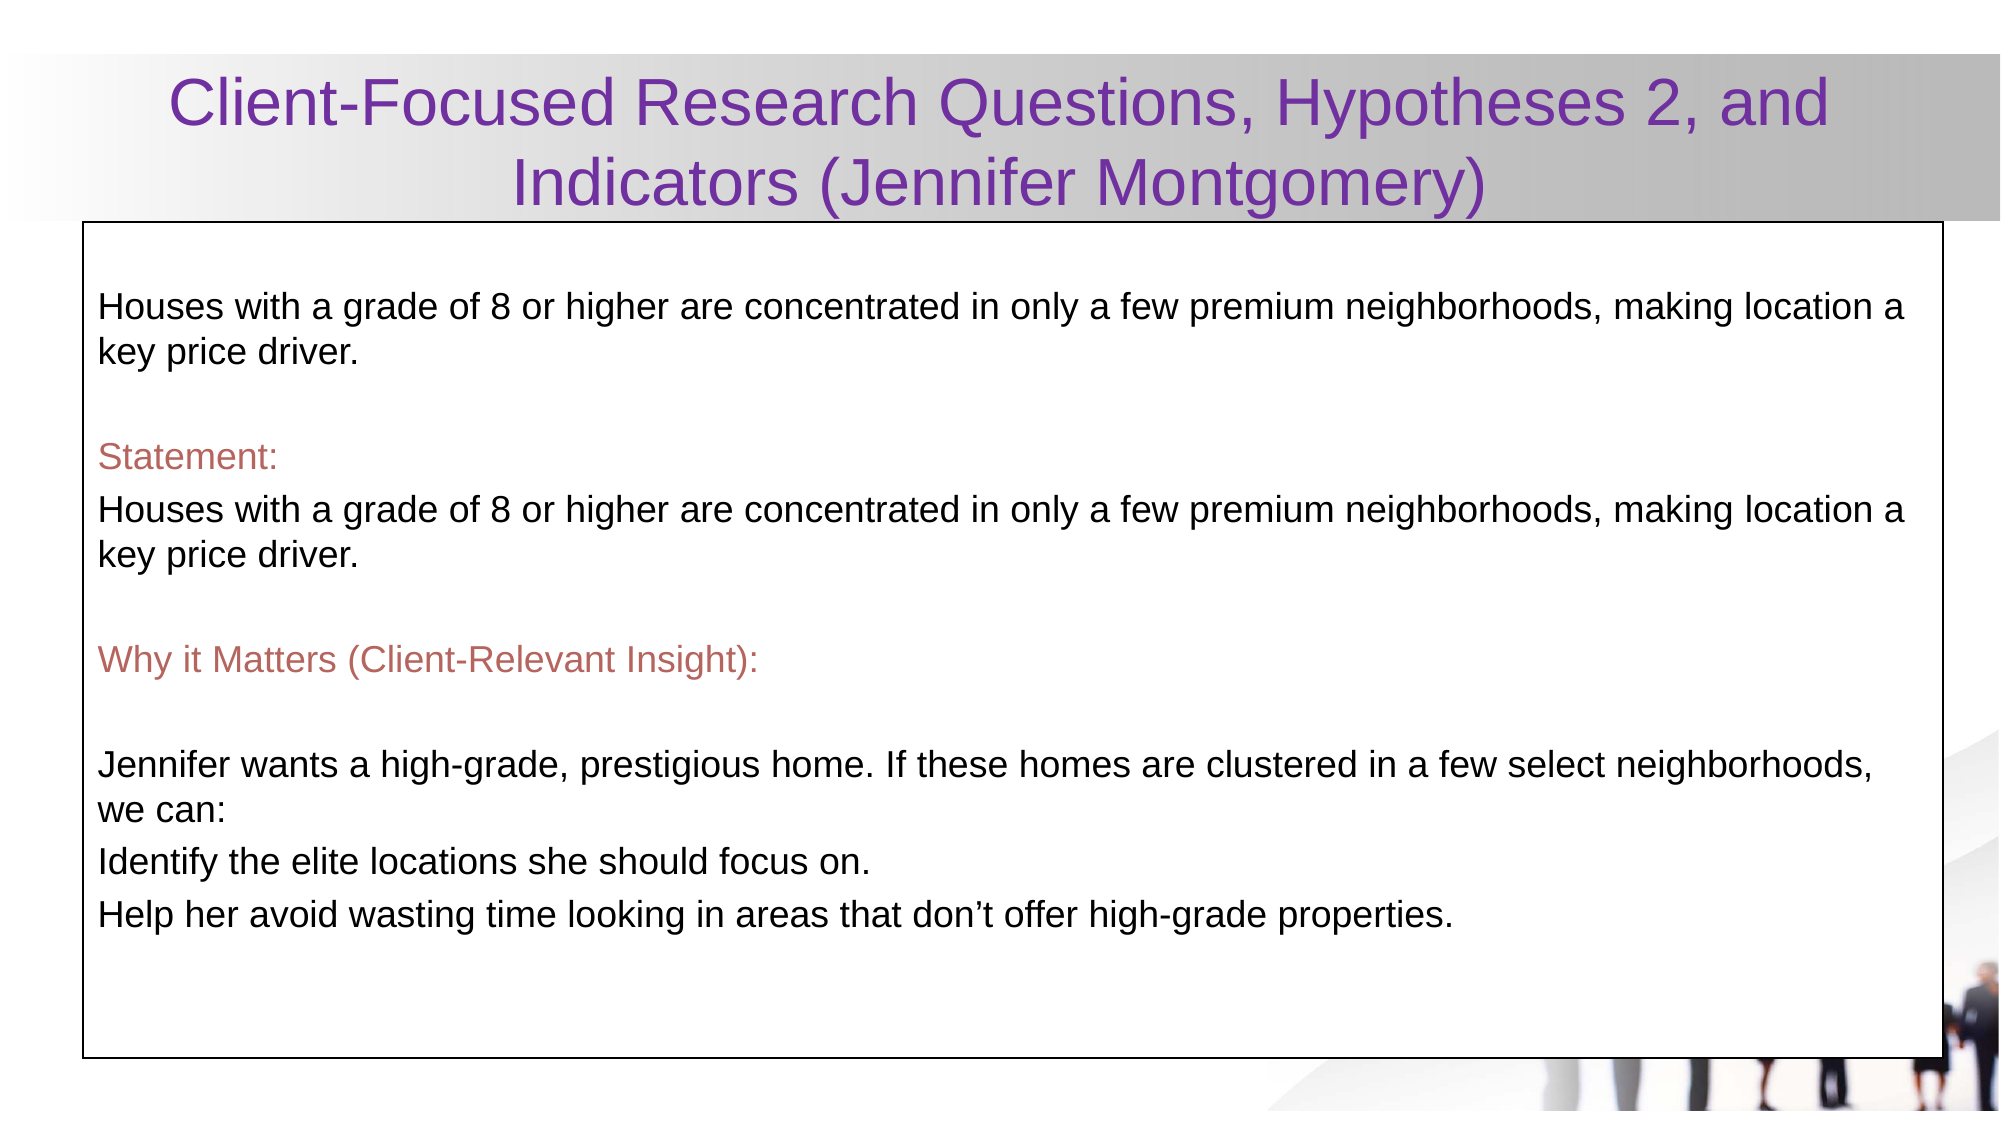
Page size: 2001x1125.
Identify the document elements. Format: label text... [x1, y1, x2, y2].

picture [1268, 728, 1999, 1111]
title Client-Focused Research Questions, Hypotheses 2, and Indicators (Jennifer Montgomery) [99, 44, 1901, 221]
list Houses with a grade of 8 or higher are concentrated in only a few premium neighborhoods, making location a key price driver. Statement: Houses with a grade of 8 or higher are concentrated in only a few premium neighborhoods, making location a key price driver. Why it Matters (Client-Relevant Insight): Jennifer wants a high-grade, prestigious home. If these homes are clustered in a few select neighborhoods, we can: Identify the elite locations she should focus on. Help her avoid wasting time looking in areas that don’t offer high-grade properties. [82, 221, 1944, 1059]
